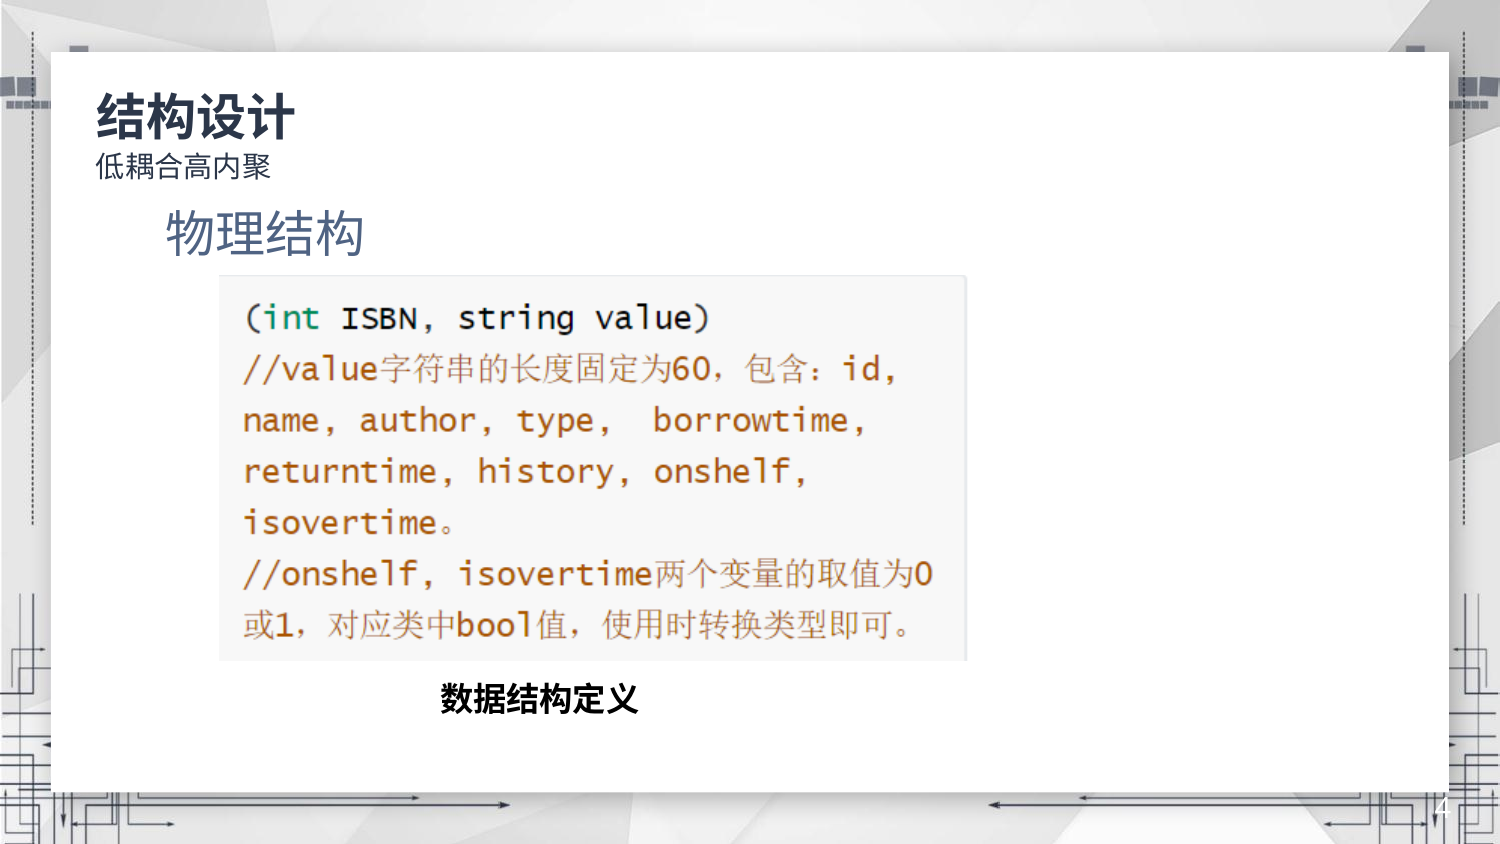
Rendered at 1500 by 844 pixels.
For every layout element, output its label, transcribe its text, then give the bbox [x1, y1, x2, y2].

picture [219, 275, 969, 661]
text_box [95, 88, 413, 190]
text_box 4 [1391, 781, 1500, 832]
text_box 物理结构 [150, 194, 381, 270]
picture [0, 0, 1500, 844]
text_box 数据结构定义 [425, 670, 655, 726]
